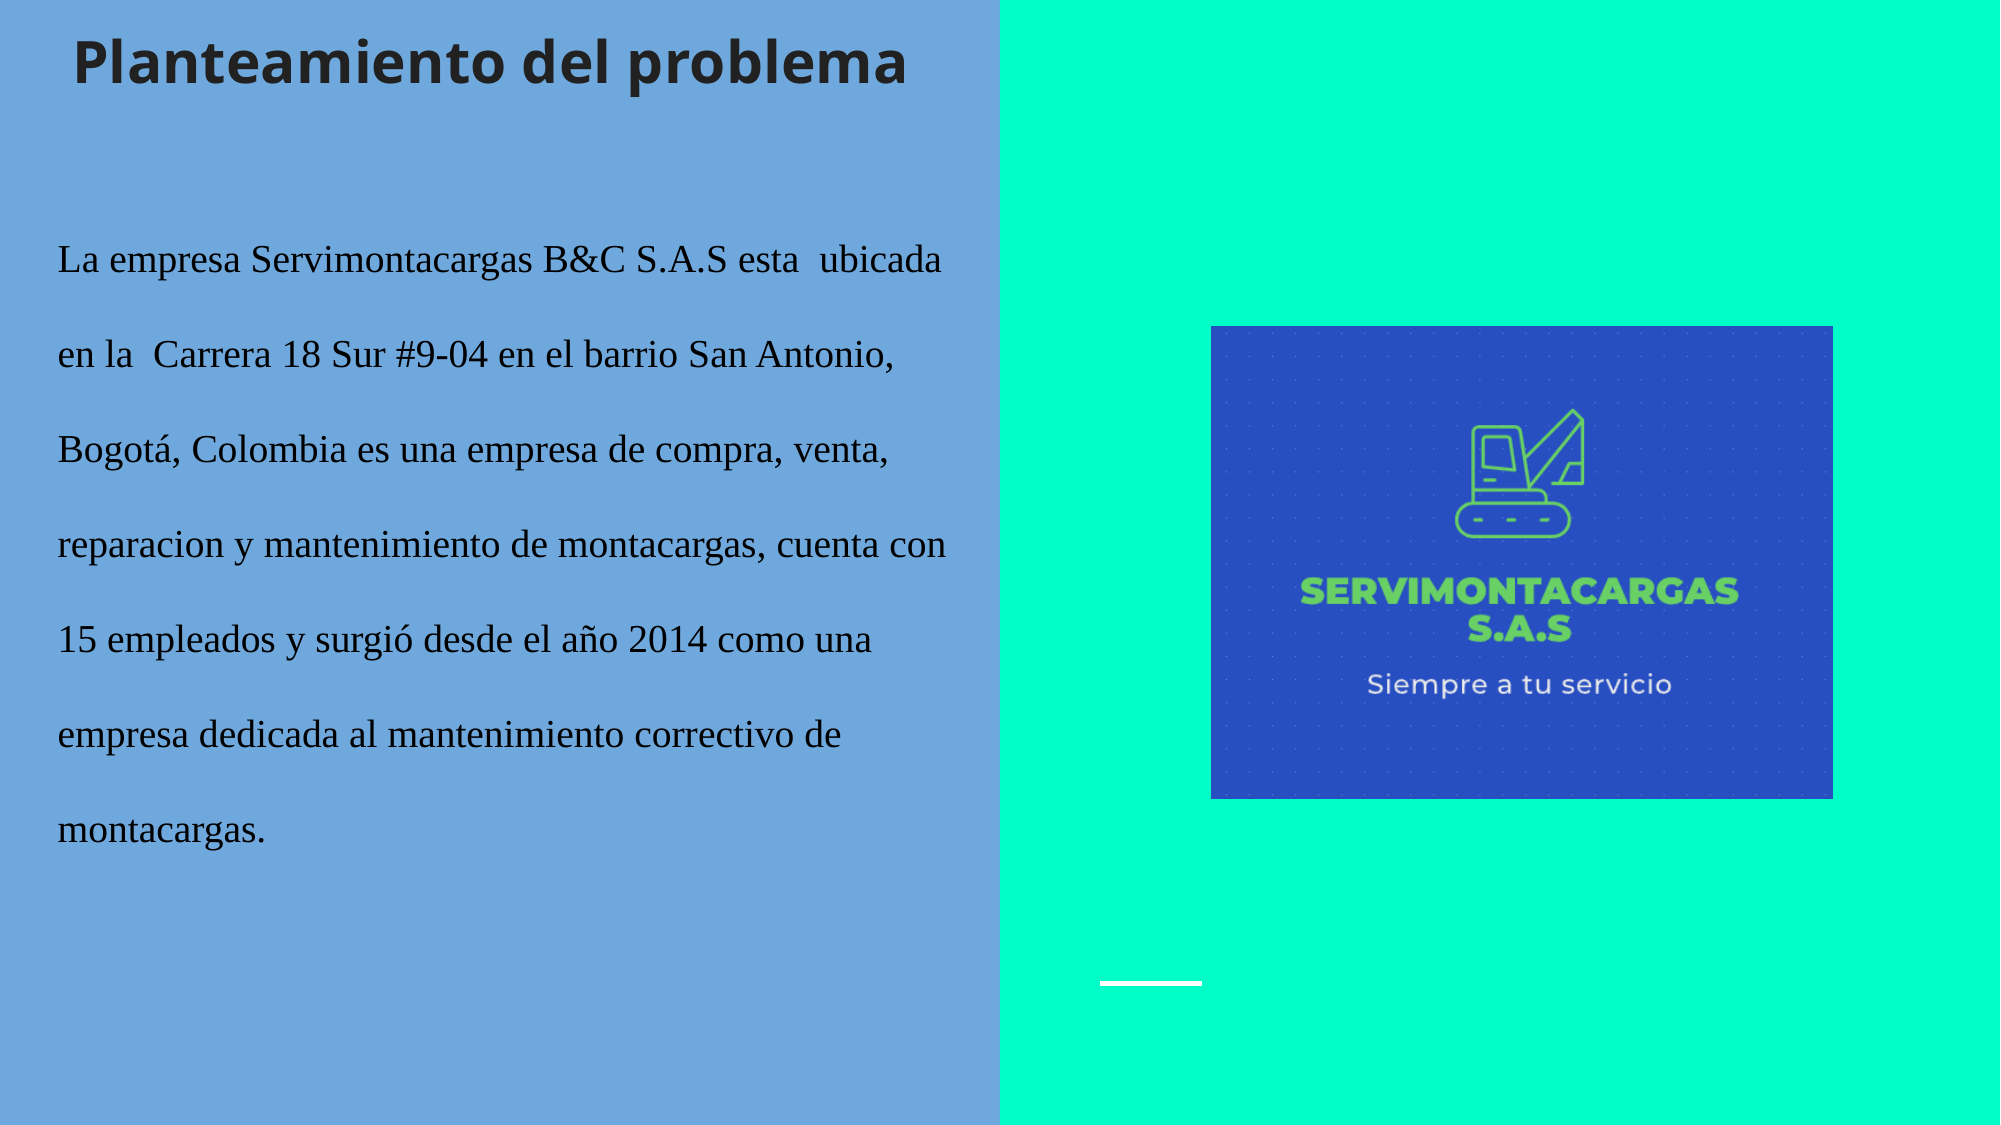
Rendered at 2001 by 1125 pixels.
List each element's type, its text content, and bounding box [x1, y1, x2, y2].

title Planteamiento del problema [48, 0, 934, 121]
picture [1211, 326, 1834, 799]
text_box La empresa Servimontacargas B&C S.A.S esta ubicada en la Carrera 18 Sur #9-04 en el barrio San Antonio, Bogotá, Colombia es una empresa de compra, venta, reparacion y mantenimiento de montacargas, cuenta con 15 empleados y surgió desde el año 2014 como una empresa dedicada al mantenimiento correctivo de montacargas. [42, 170, 979, 866]
